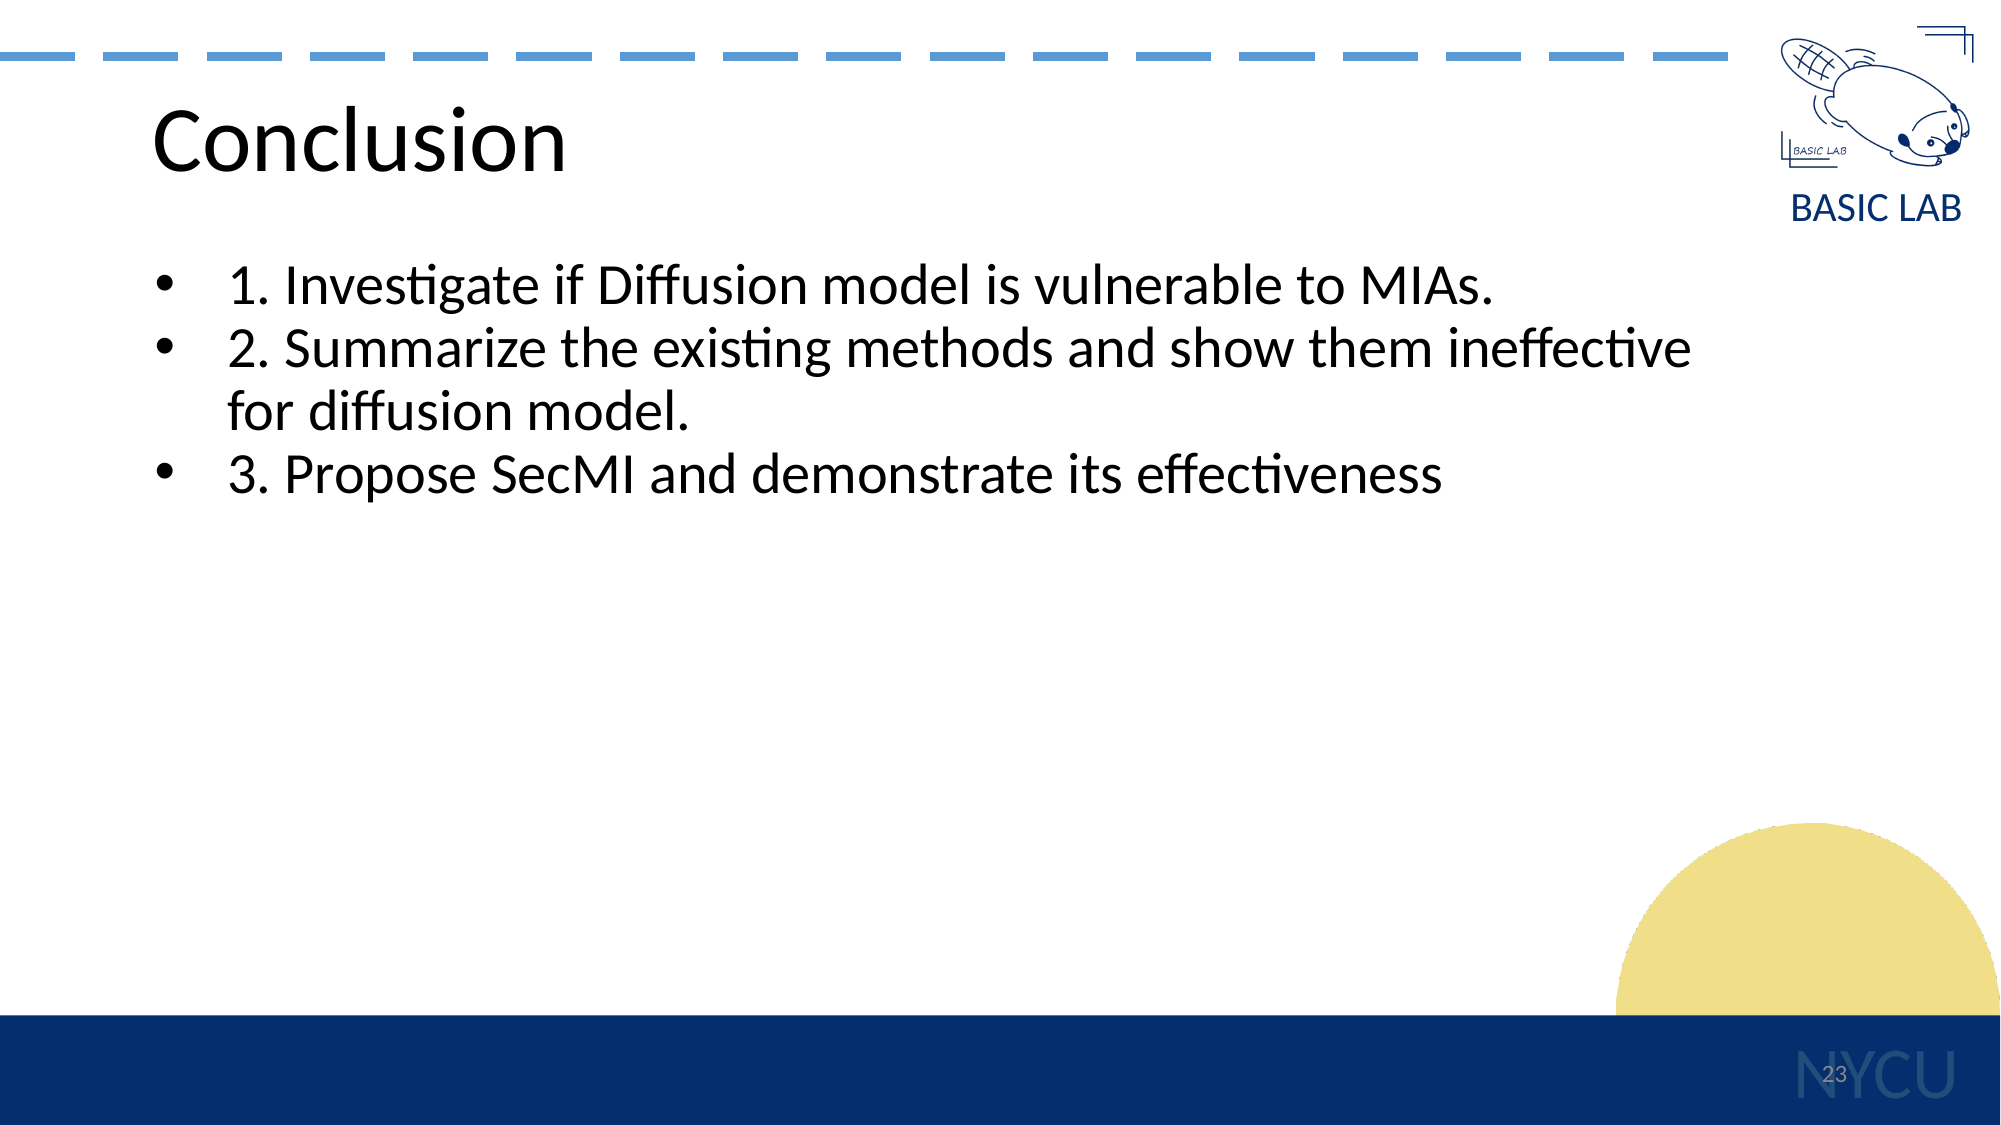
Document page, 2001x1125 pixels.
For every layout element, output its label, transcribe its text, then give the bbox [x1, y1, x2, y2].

slide_number ‹#› [1412, 1042, 1863, 1103]
picture [1776, 22, 1977, 173]
picture [1616, 823, 2000, 1015]
title Conclusion [137, 56, 1738, 225]
list 1. Investigate if Diffusion model is vulnerable to MIAs. 2. Summarize the existing methods and show them ineffective for diffusion model. 3. Propose SecMI and demonstrate its effectiveness [137, 246, 1781, 1000]
